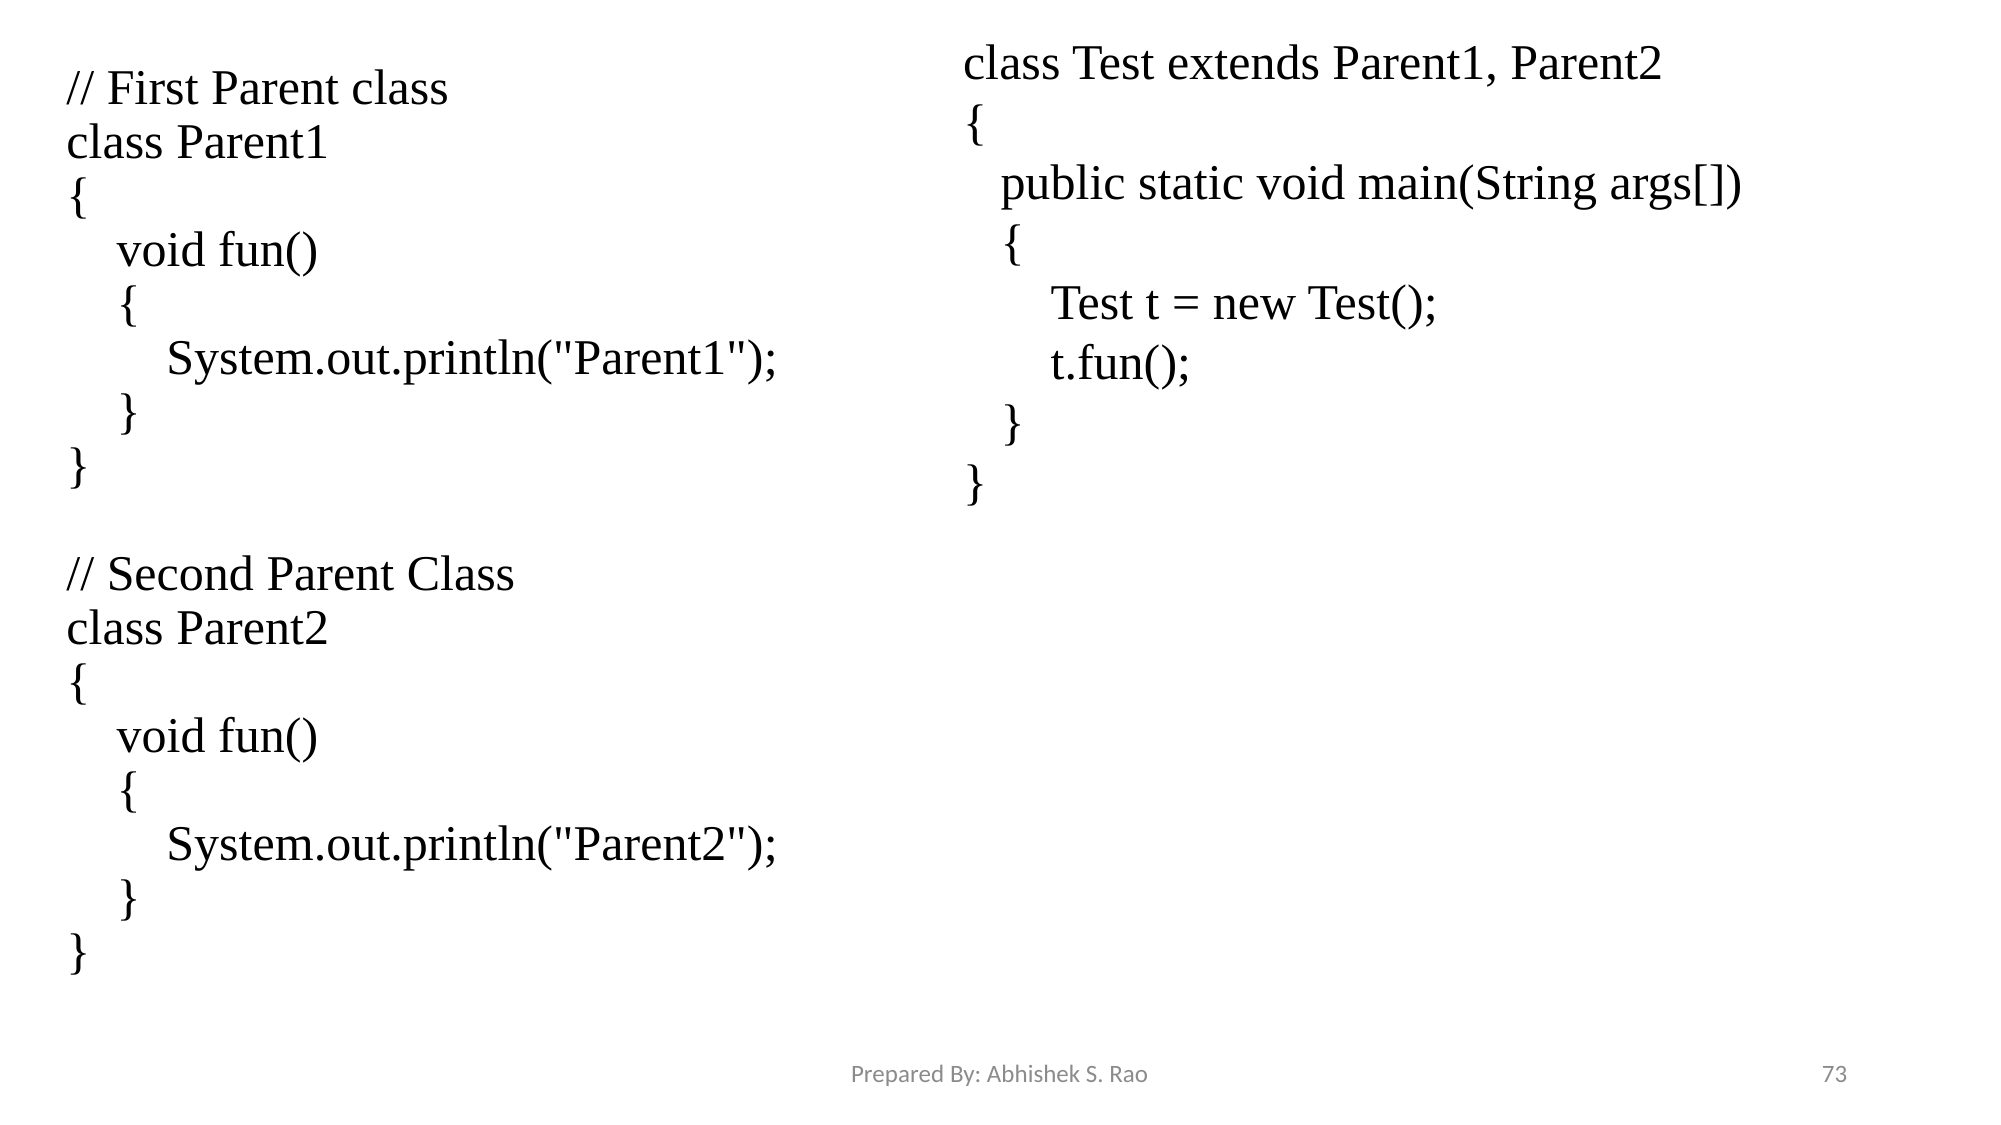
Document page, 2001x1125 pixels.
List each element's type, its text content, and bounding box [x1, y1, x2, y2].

footer Prepared By: Abhishek S. Rao [662, 1042, 1338, 1103]
slide_number 73 [1412, 1042, 1863, 1103]
text_box class Test extends Parent1, Parent2 { public static void main(String args[]) { Test t = new Test(); t.fun(); } } [948, 22, 1949, 518]
list // First Parent class class Parent1 { void fun() { System.out.println("Parent1"); } } // Second Parent Class class Parent2 { void fun() { System.out.println("Parent2"); } } [51, 53, 891, 1103]
